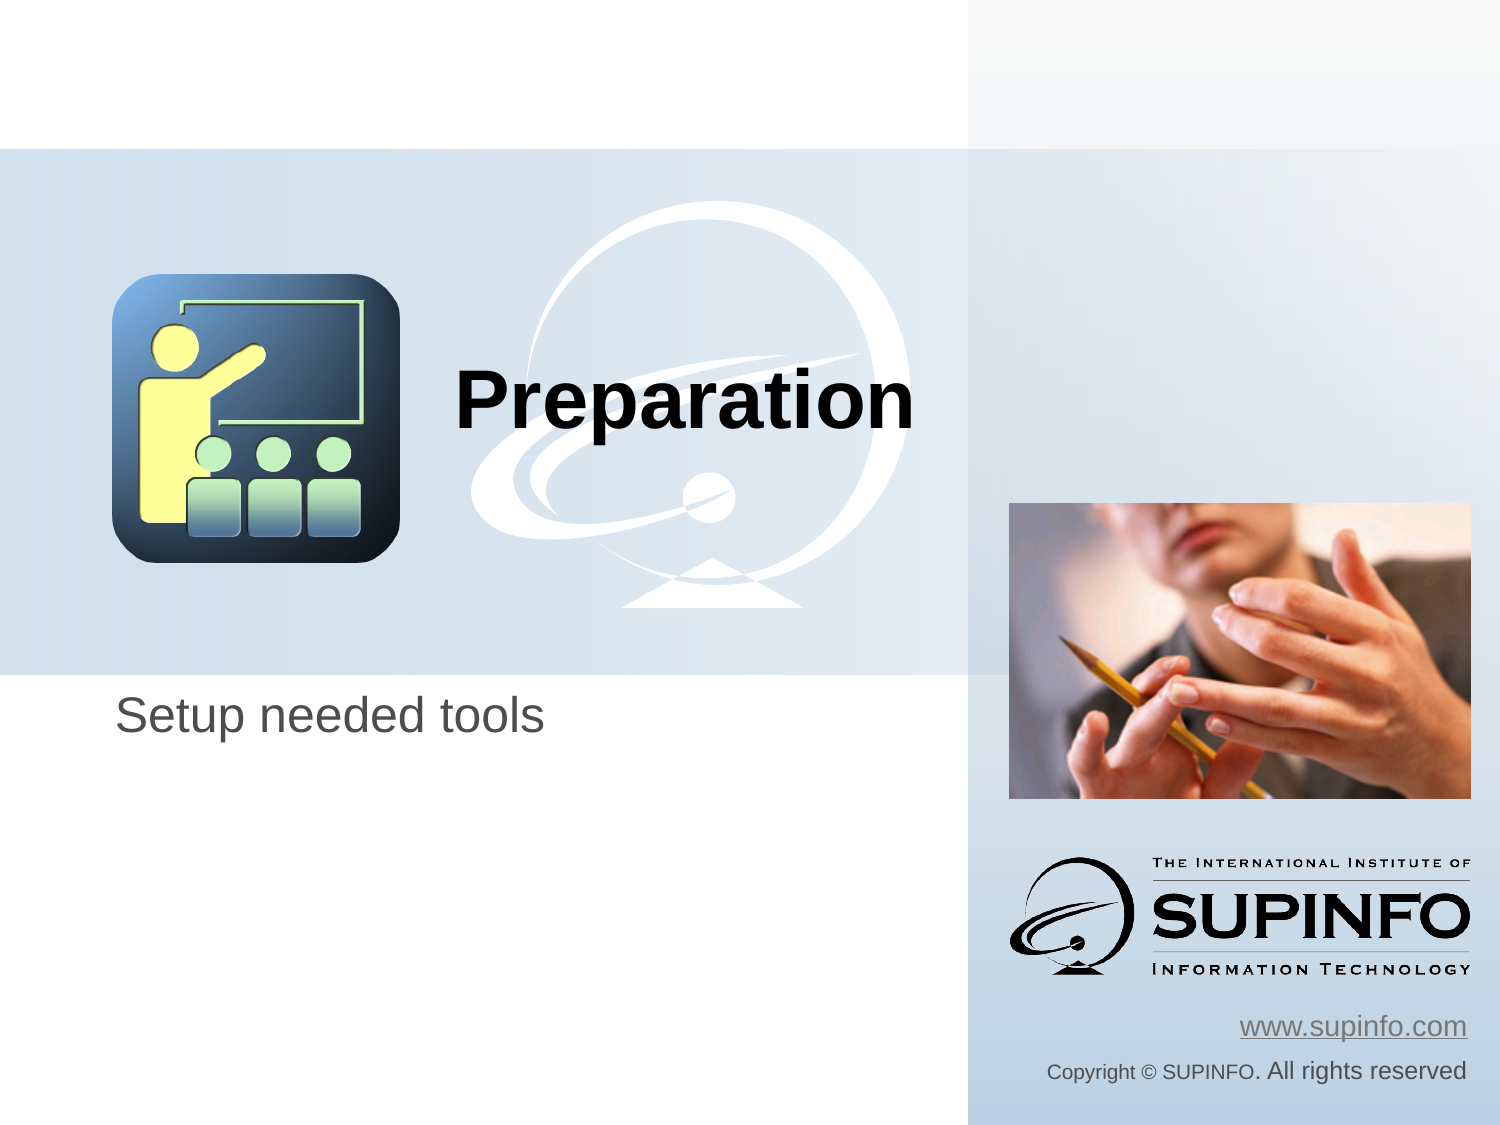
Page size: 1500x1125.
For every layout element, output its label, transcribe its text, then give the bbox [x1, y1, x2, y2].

picture [1009, 503, 1471, 799]
text_box www.supinfo.com Copyright © SUPINFO. All rights reserved [974, 999, 1483, 1122]
picture [112, 274, 401, 563]
subtitle Setup needed tools [99, 674, 951, 863]
text_box [0, 149, 968, 675]
title Preparation [439, 162, 1401, 629]
text_box [968, 0, 1500, 1125]
picture [1009, 857, 1471, 975]
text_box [466, 196, 916, 615]
